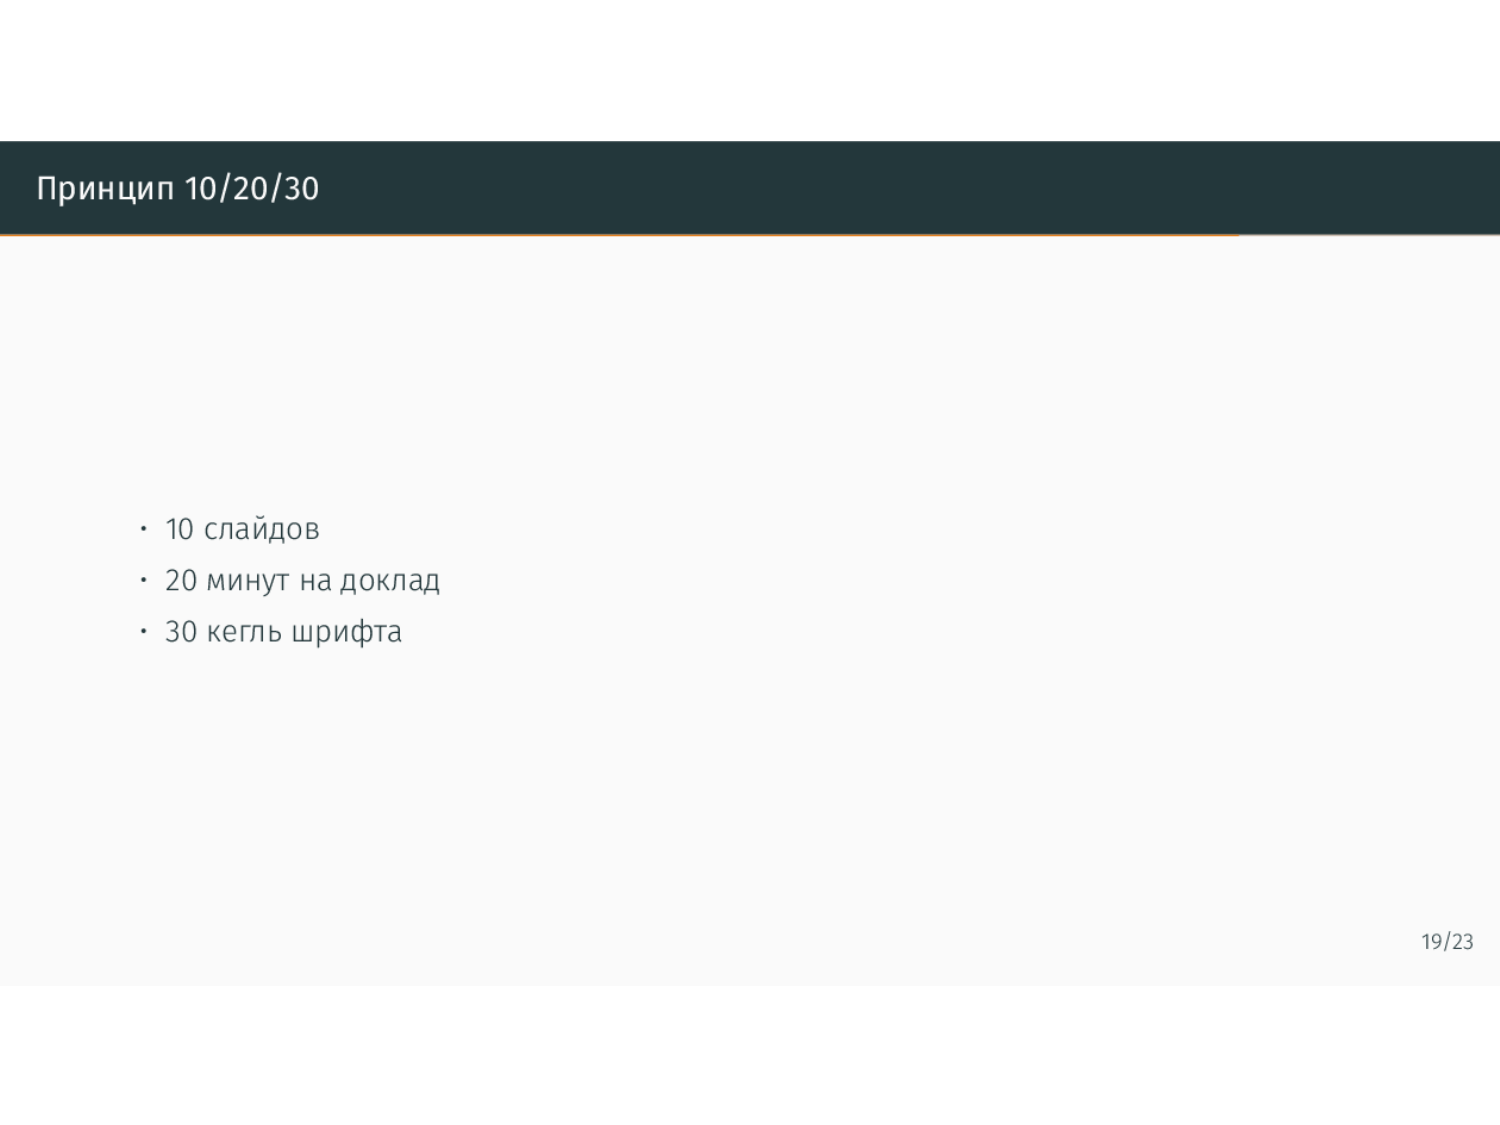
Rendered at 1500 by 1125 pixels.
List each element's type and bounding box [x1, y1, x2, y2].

picture [0, 141, 1500, 986]
